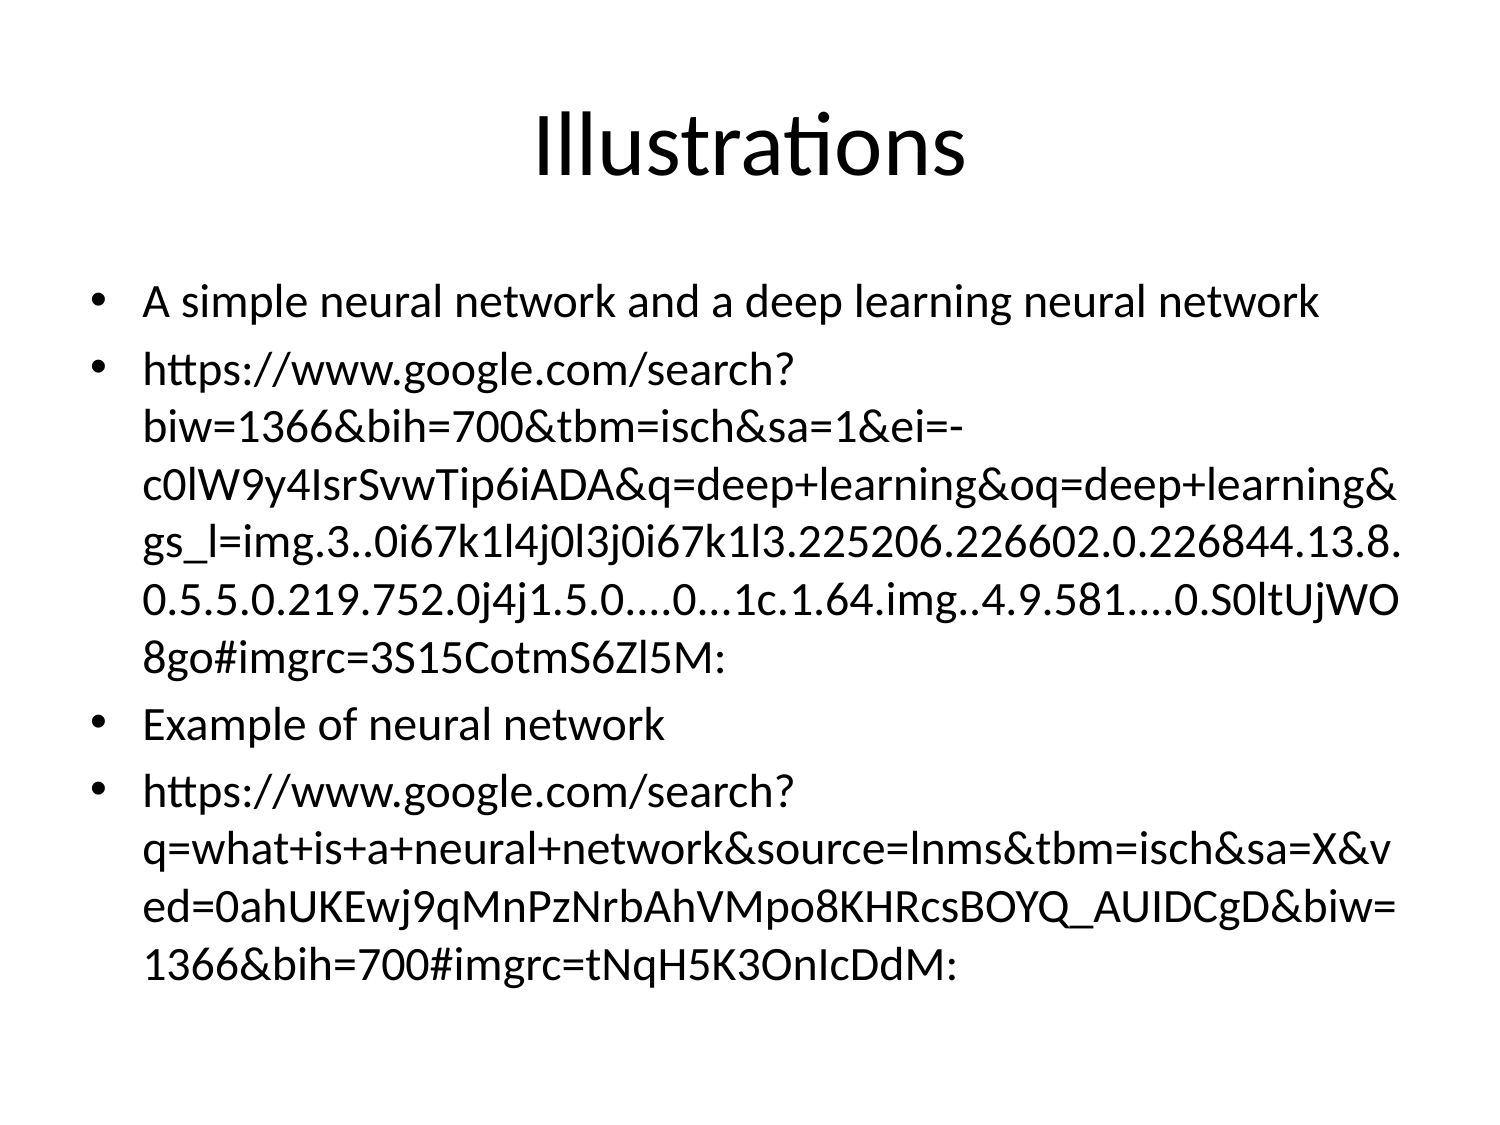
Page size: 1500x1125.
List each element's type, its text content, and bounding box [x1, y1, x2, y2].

list A simple neural network and a deep learning neural network https://www.google.com/search?biw=1366&bih=700&tbm=isch&sa=1&ei=-c0lW9y4IsrSvwTip6iADA&q=deep+learning&oq=deep+learning&gs_l=img.3..0i67k1l4j0l3j0i67k1l3.225206.226602.0.226844.13.8.0.5.5.0.219.752.0j4j1.5.0....0...1c.1.64.img..4.9.581....0.S0ltUjWO8go#imgrc=3S15CotmS6Zl5M: Example of neural network https://www.google.com/search?q=what+is+a+neural+network&source=lnms&tbm=isch&sa=X&ved=0ahUKEwj9qMnPzNrbAhVMpo8KHRcsBOYQ_AUIDCgD&biw=1366&bih=700#imgrc=tNqH5K3OnIcDdM: [75, 262, 1425, 1005]
title Illustrations [75, 45, 1425, 233]
